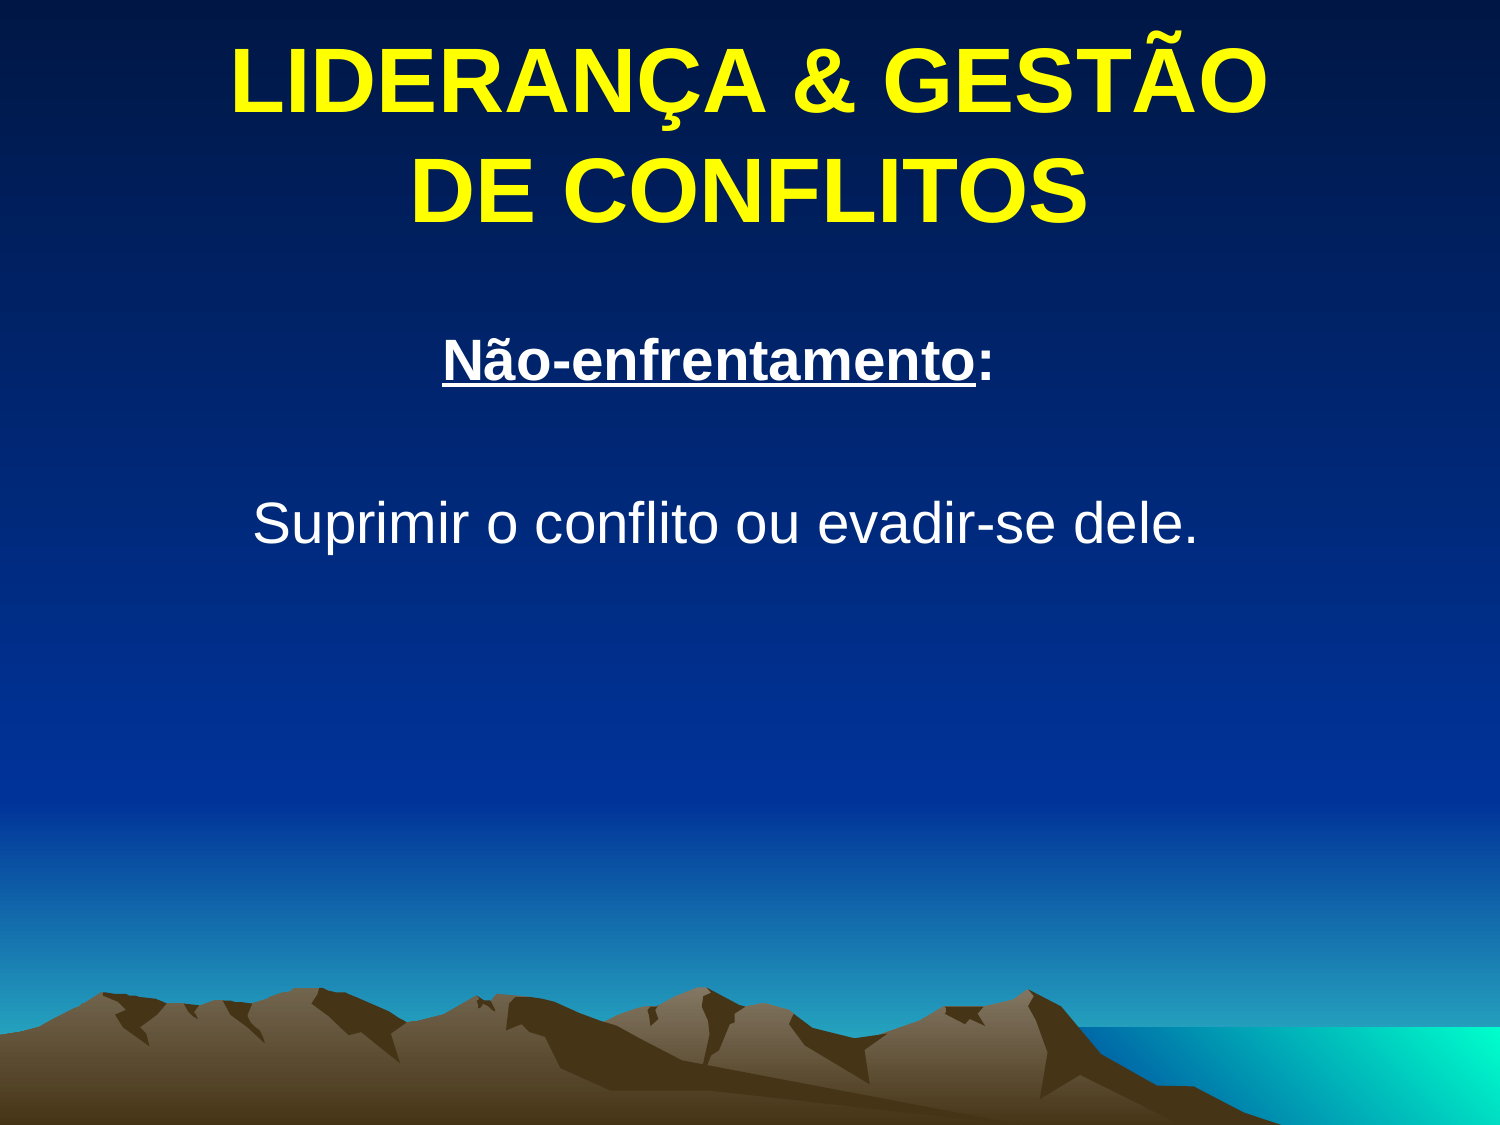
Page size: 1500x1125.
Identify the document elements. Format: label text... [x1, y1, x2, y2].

list Não-enfrentamento: Suprimir o conflito ou evadir-se dele. [29, 314, 1425, 1059]
title LIDERANÇA & GESTÃO DE CONFLITOS [75, 37, 1425, 225]
